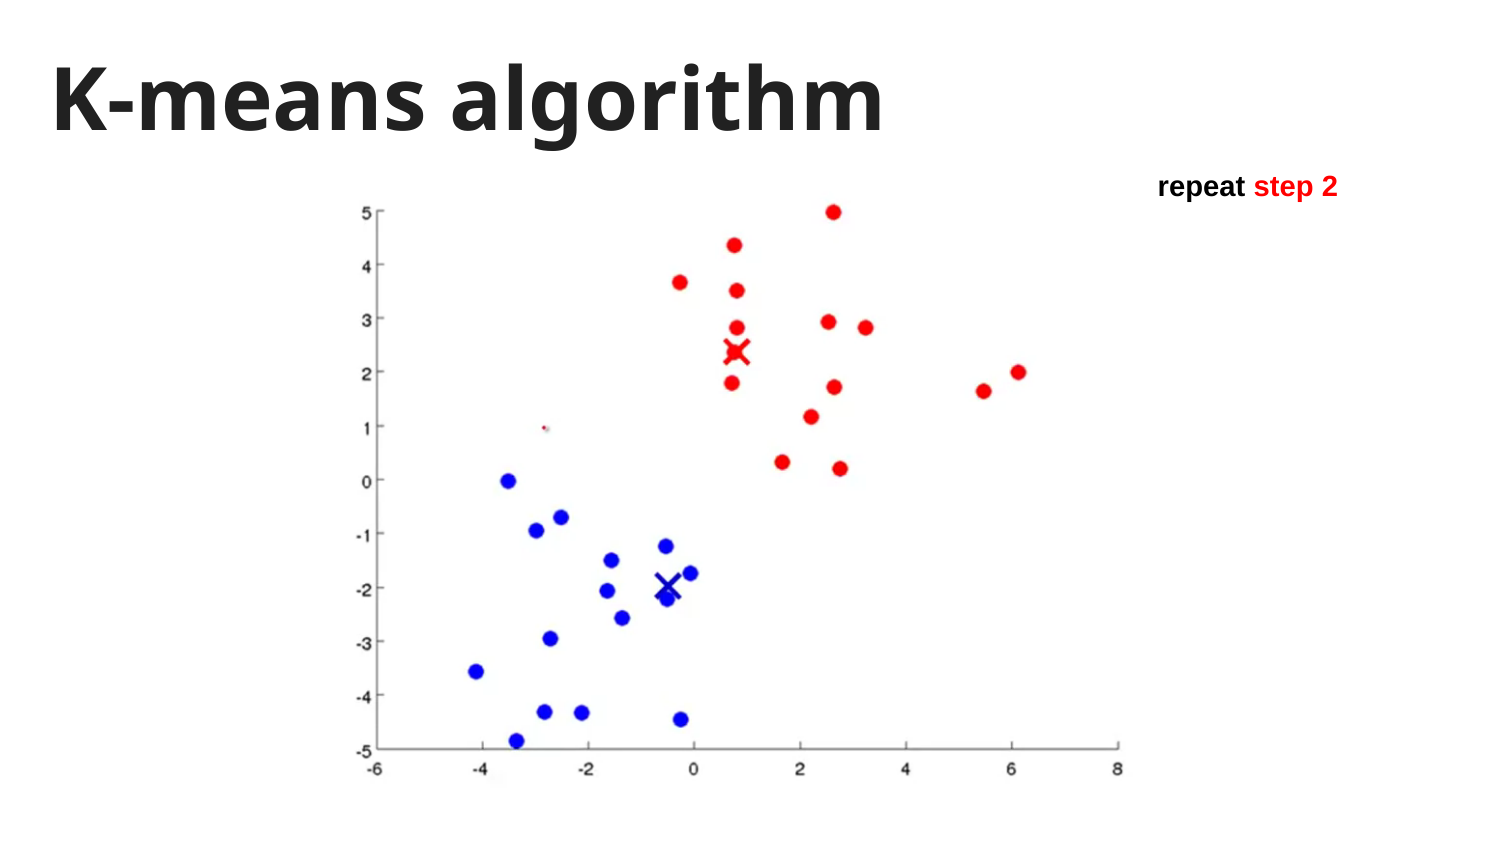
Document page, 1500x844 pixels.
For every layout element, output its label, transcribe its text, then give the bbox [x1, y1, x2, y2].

picture [318, 159, 1148, 794]
title K-means algorithm [34, 27, 1432, 160]
text_box repeat step 2 [1142, 151, 1476, 348]
